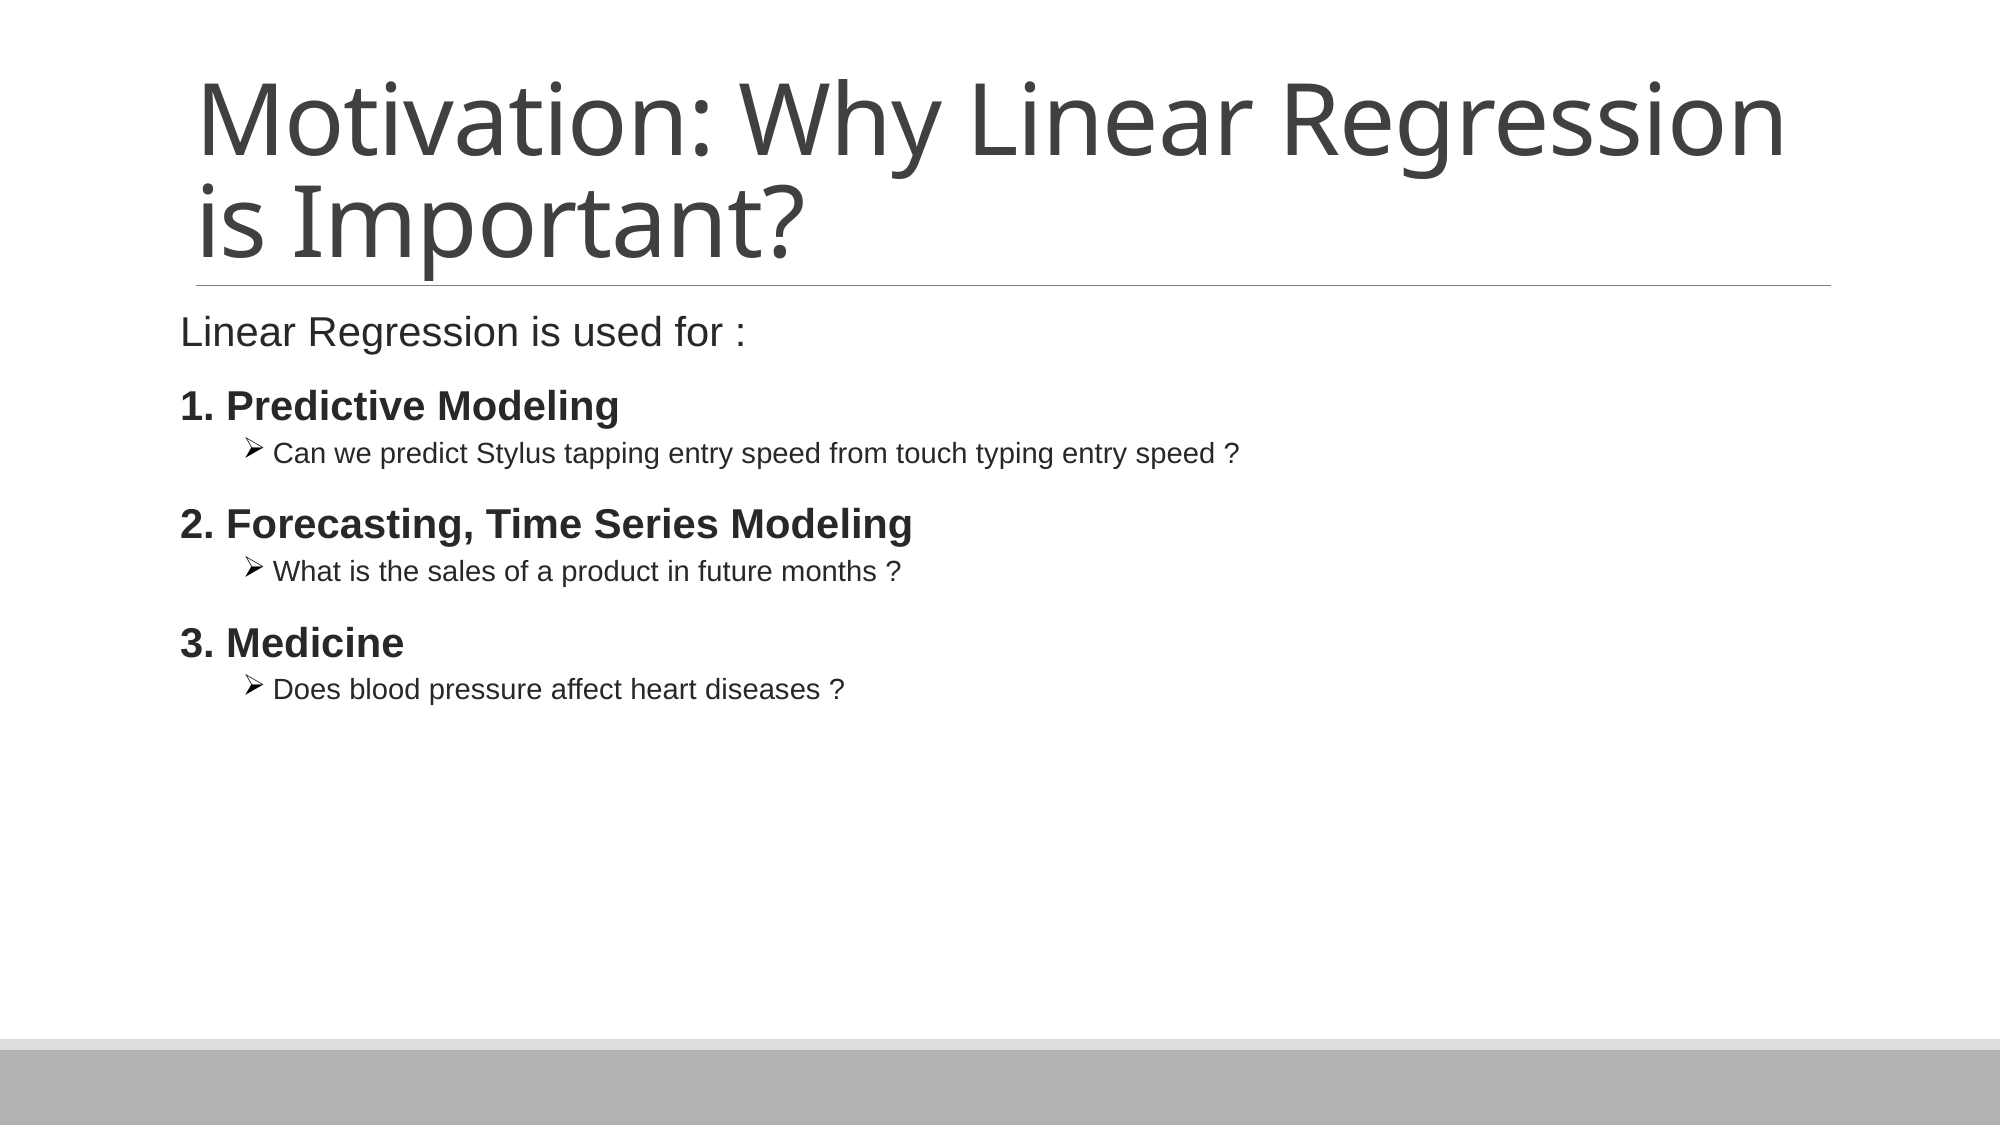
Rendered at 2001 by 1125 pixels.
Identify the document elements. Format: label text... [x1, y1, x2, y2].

list Linear Regression is used for : 1. Predictive Modeling Can we predict Stylus tapping entry speed from touch typing entry speed ? 2. Forecasting, Time Series Modeling What is the sales of a product in future months ? 3. Medicine Does blood pressure affect heart diseases ? [180, 302, 1830, 963]
title Motivation: Why Linear Regression is Important? [180, 47, 1830, 285]
